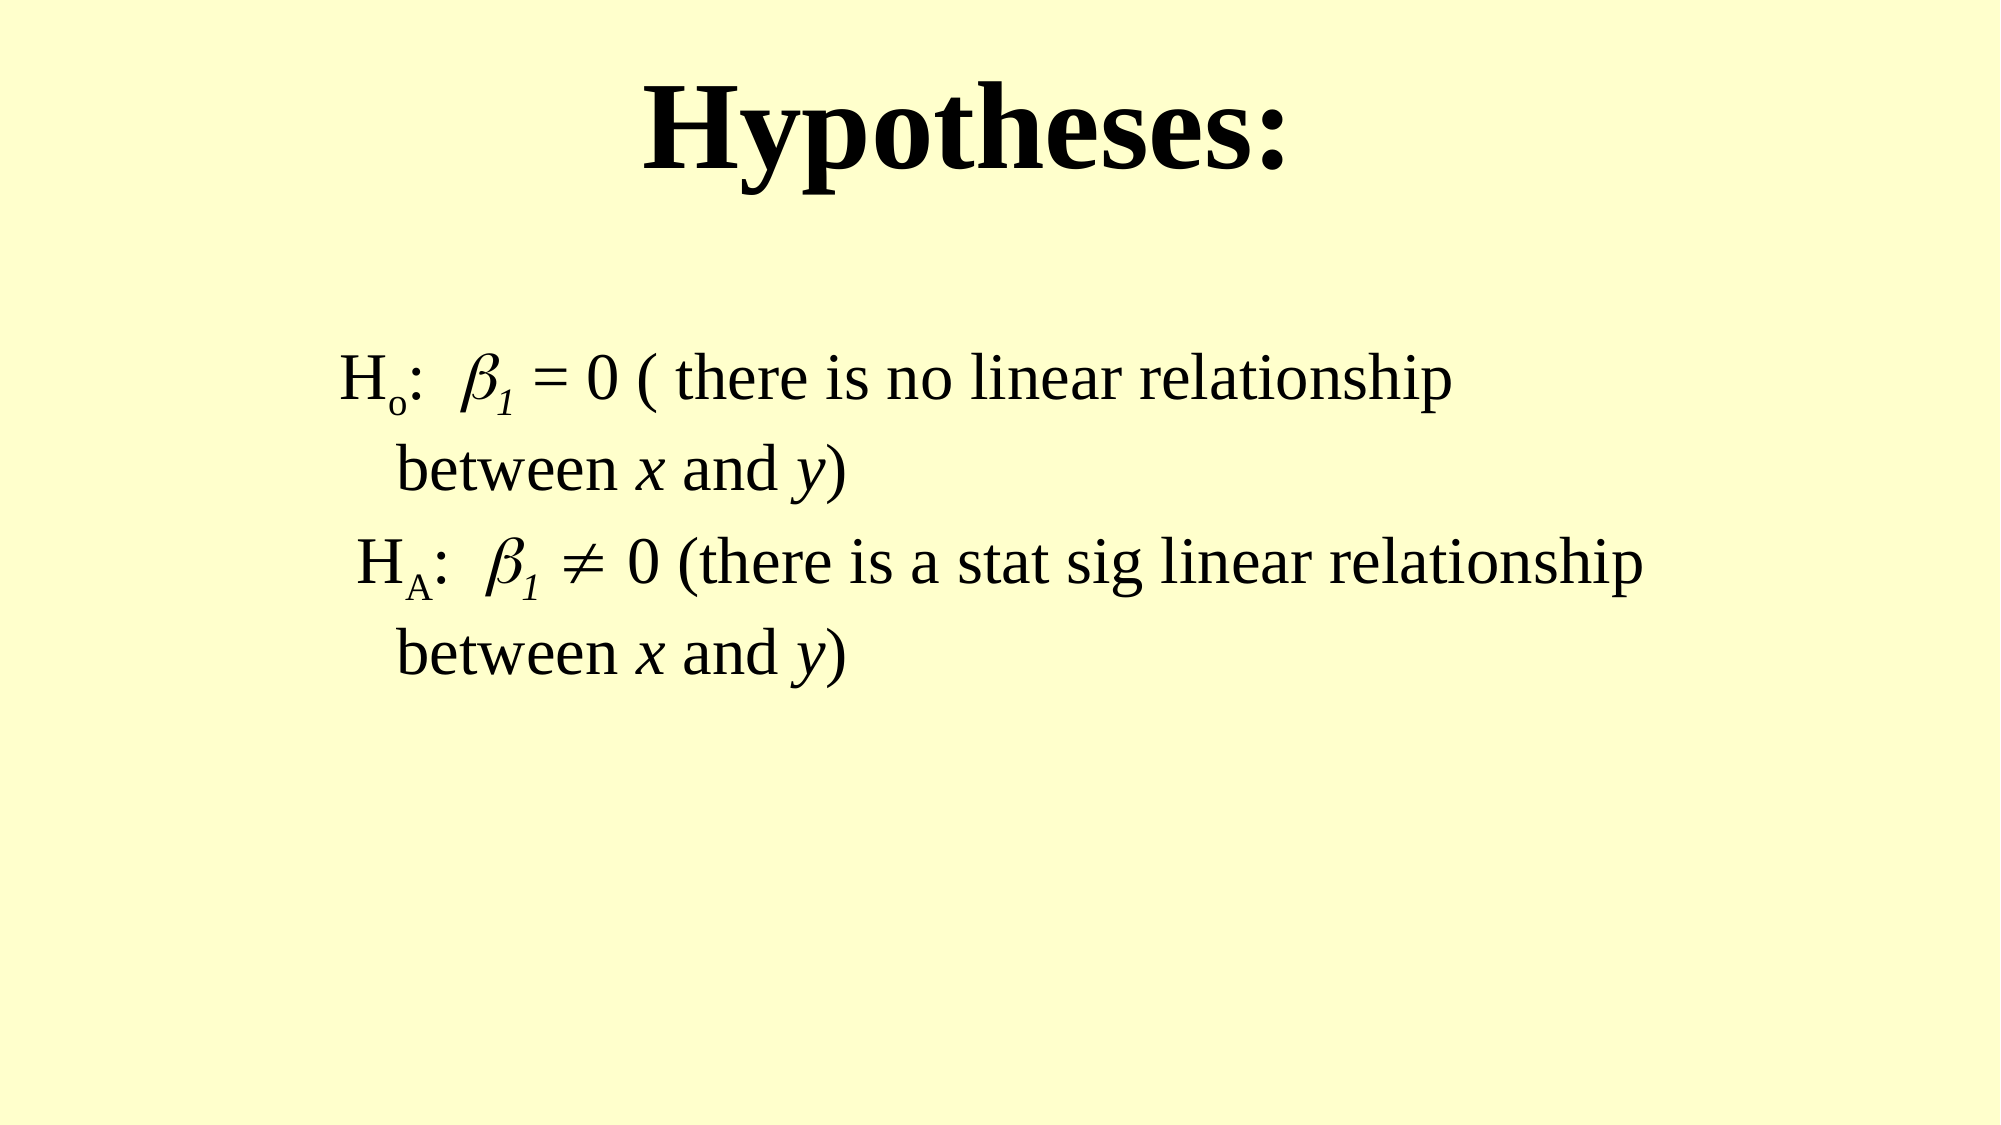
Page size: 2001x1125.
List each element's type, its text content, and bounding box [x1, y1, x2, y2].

title Hypotheses: [150, 99, 1850, 288]
list Ho: 1 = 0 ( there is no linear relationship between x and y) HA: 1  0 (there is a stat sig linear relationship between x and y) [324, 324, 1677, 1000]
